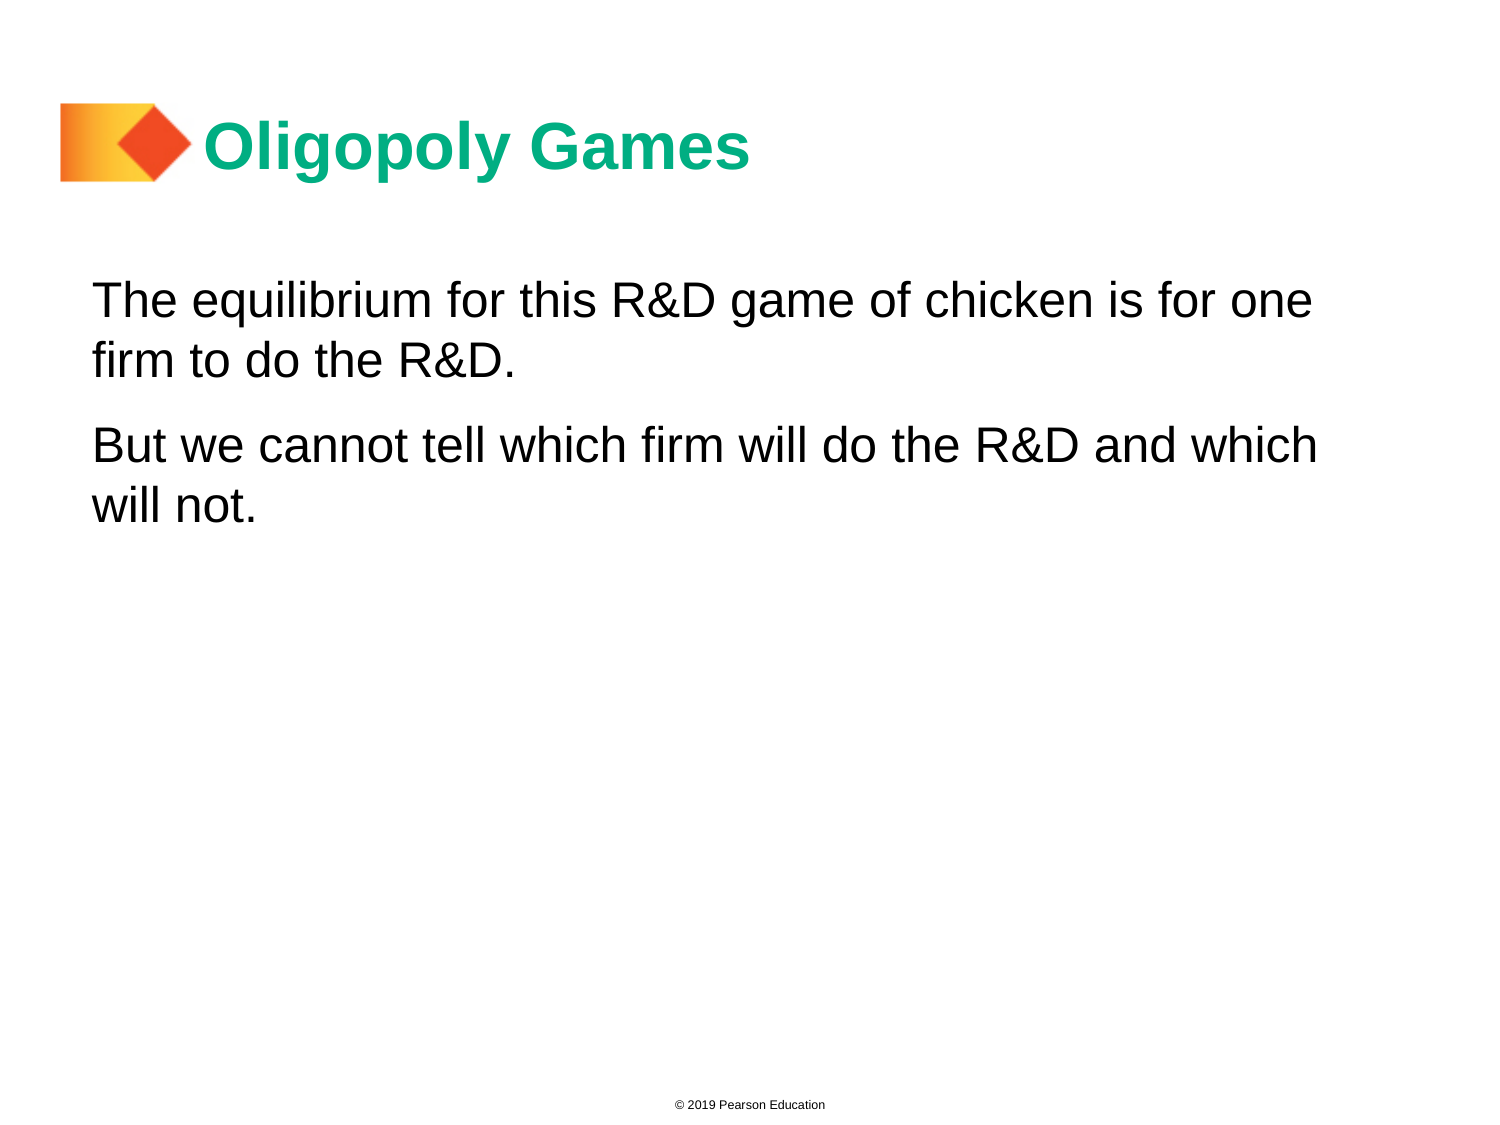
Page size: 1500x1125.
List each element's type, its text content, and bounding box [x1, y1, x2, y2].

title Oligopoly Games [188, 50, 1364, 236]
list The equilibrium for this R&D game of chicken is for one firm to do the R&D. But we cannot tell which firm will do the R&D and which will not. [59, 259, 1410, 1003]
picture [59, 102, 188, 184]
